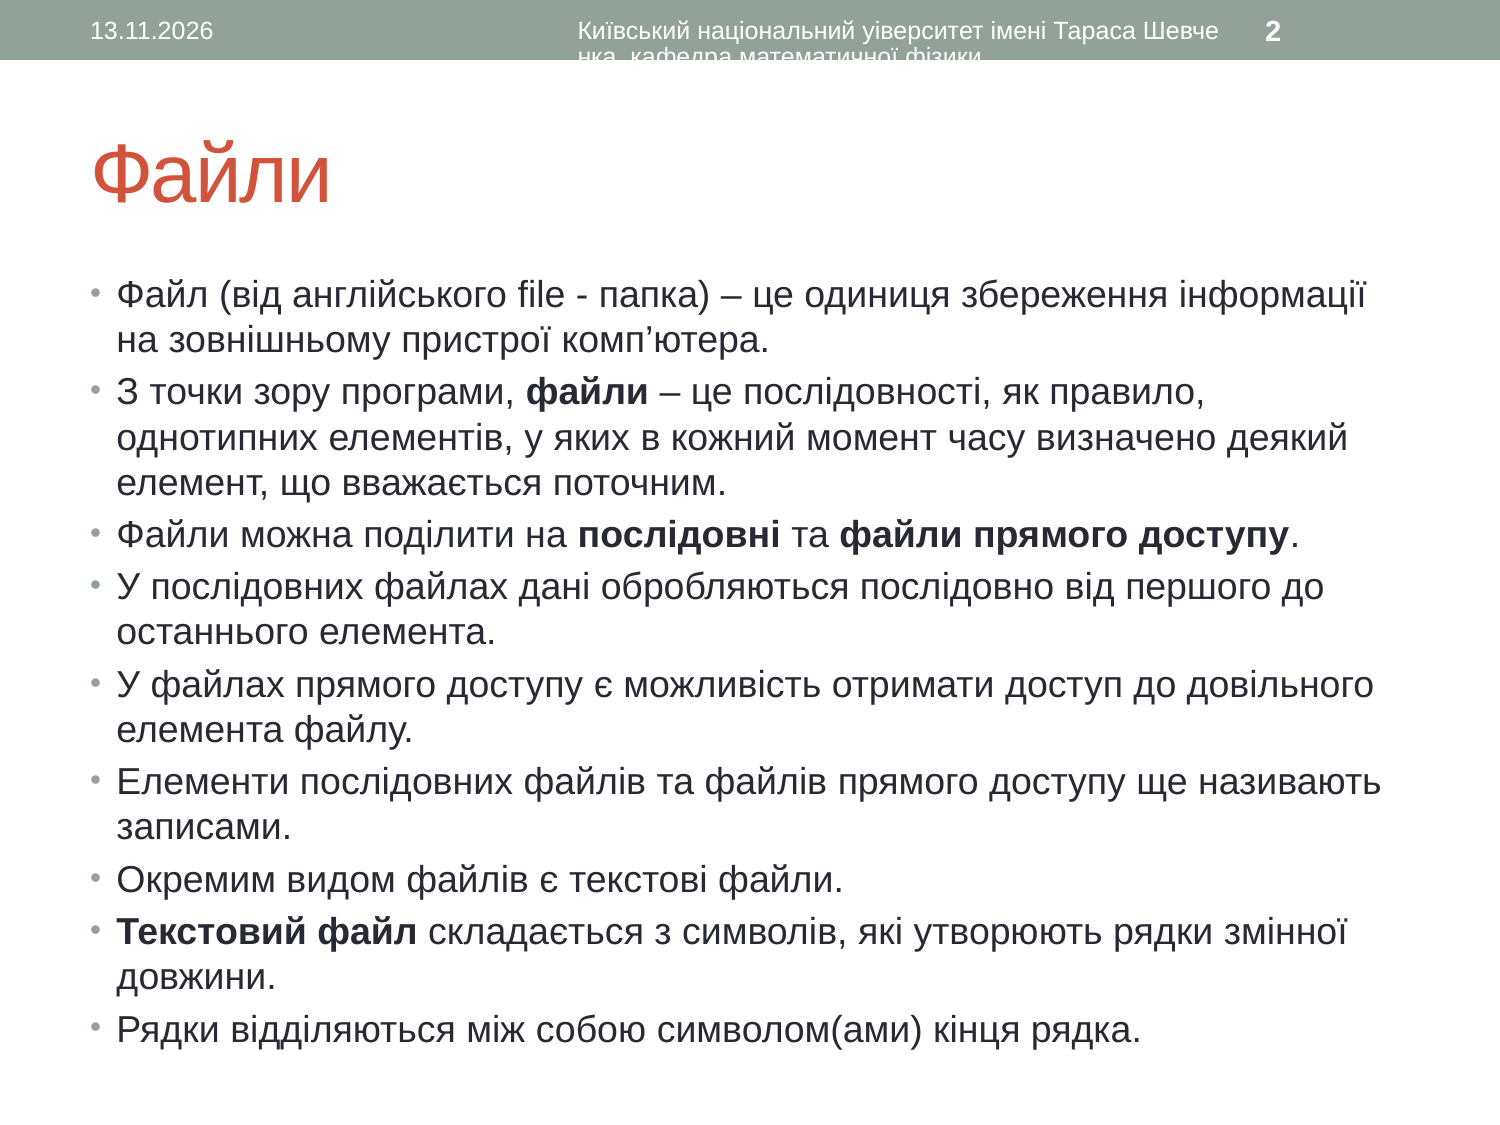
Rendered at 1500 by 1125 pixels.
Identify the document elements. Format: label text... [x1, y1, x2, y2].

slide_number 2 [1250, 3, 1425, 57]
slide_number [75, 3, 550, 57]
list Файл (від англійського file - папка) – це одиниця збереження інформації на зовнішньому пристрої комп’ютера. З точки зору програми, файли – це послідовності, як правило, однотипних елементів, у яких в кожний момент часу визначено деякий елемент, що вважається поточним. Файли можна поділити на послідовні та файли прямого доступу. У послідовних файлах дані обробляються послідовно від першого до останнього елемента. У файлах прямого доступу є можливість отримати доступ до довільного елемента файлу. Елементи послідовних файлів та файлів прямого доступу ще називають записами. Окремим видом файлів є текстові файли. Текстовий файл складається з символів, які утворюють рядки змінної довжини. Рядки відділяються між собою символом(ами) кінця рядка. [75, 262, 1425, 1063]
title Файли [75, 87, 1425, 250]
footer Київський національний уіверситет імені Тараса Шевченка, кафедра математичної фізики [562, 3, 1238, 57]
